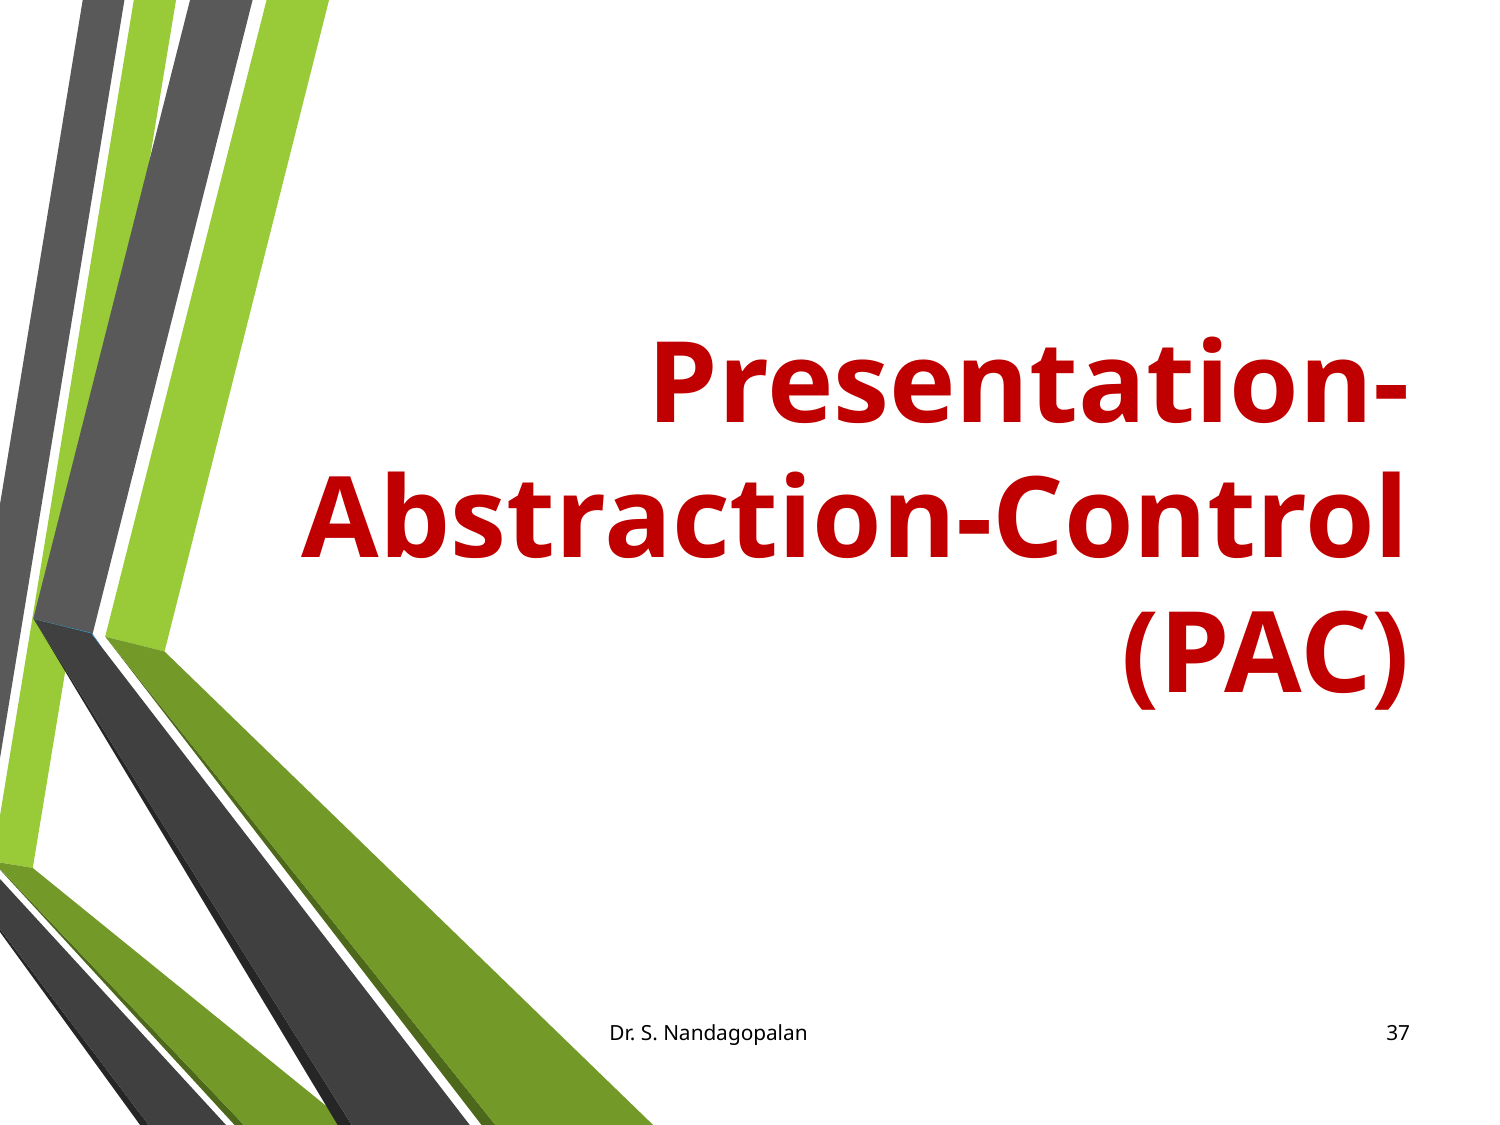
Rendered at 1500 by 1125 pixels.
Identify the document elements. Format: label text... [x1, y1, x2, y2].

slide_number 37 [1357, 1003, 1425, 1064]
title Presentation-Abstraction-Control (PAC) [285, 149, 1425, 723]
footer Dr. S. Nandagopalan [594, 1003, 1187, 1064]
